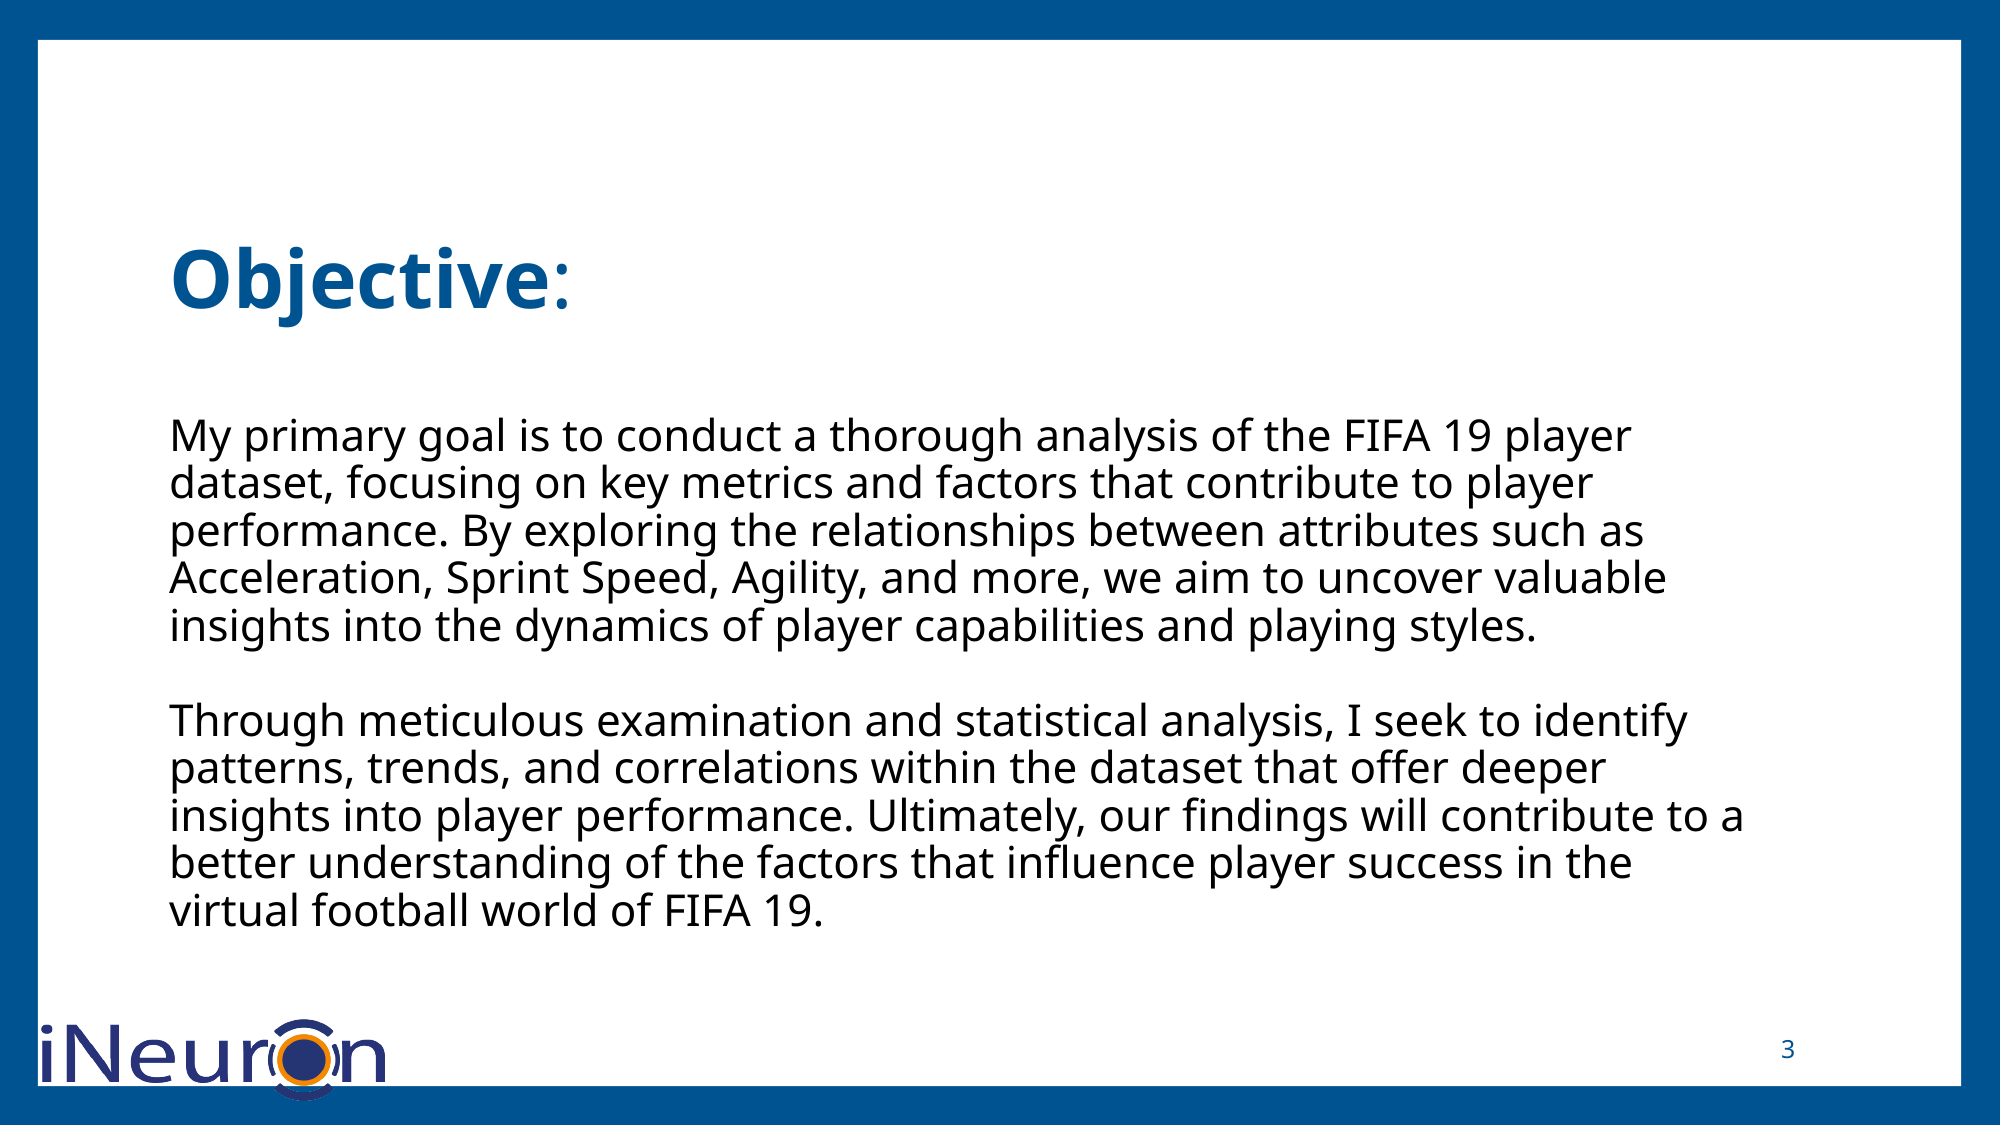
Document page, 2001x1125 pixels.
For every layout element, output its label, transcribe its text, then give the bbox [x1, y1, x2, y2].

slide_number 3 [1530, 1020, 1811, 1081]
title Objective: My primary goal is to conduct a thorough analysis of the FIFA 19 player dataset, focusing on key metrics and factors that contribute to player performance. By exploring the relationships between attributes such as Acceleration, Sprint Speed, Agility, and more, we aim to uncover valuable insights into the dynamics of player capabilities and playing styles. Through meticulous examination and statistical analysis, I seek to identify patterns, trends, and correlations within the dataset that offer deeper insights into player performance. Ultimately, our findings will contribute to a better understanding of the factors that influence player success in the virtual football world of FIFA 19. [154, 229, 1789, 1007]
picture [34, 1009, 393, 1105]
